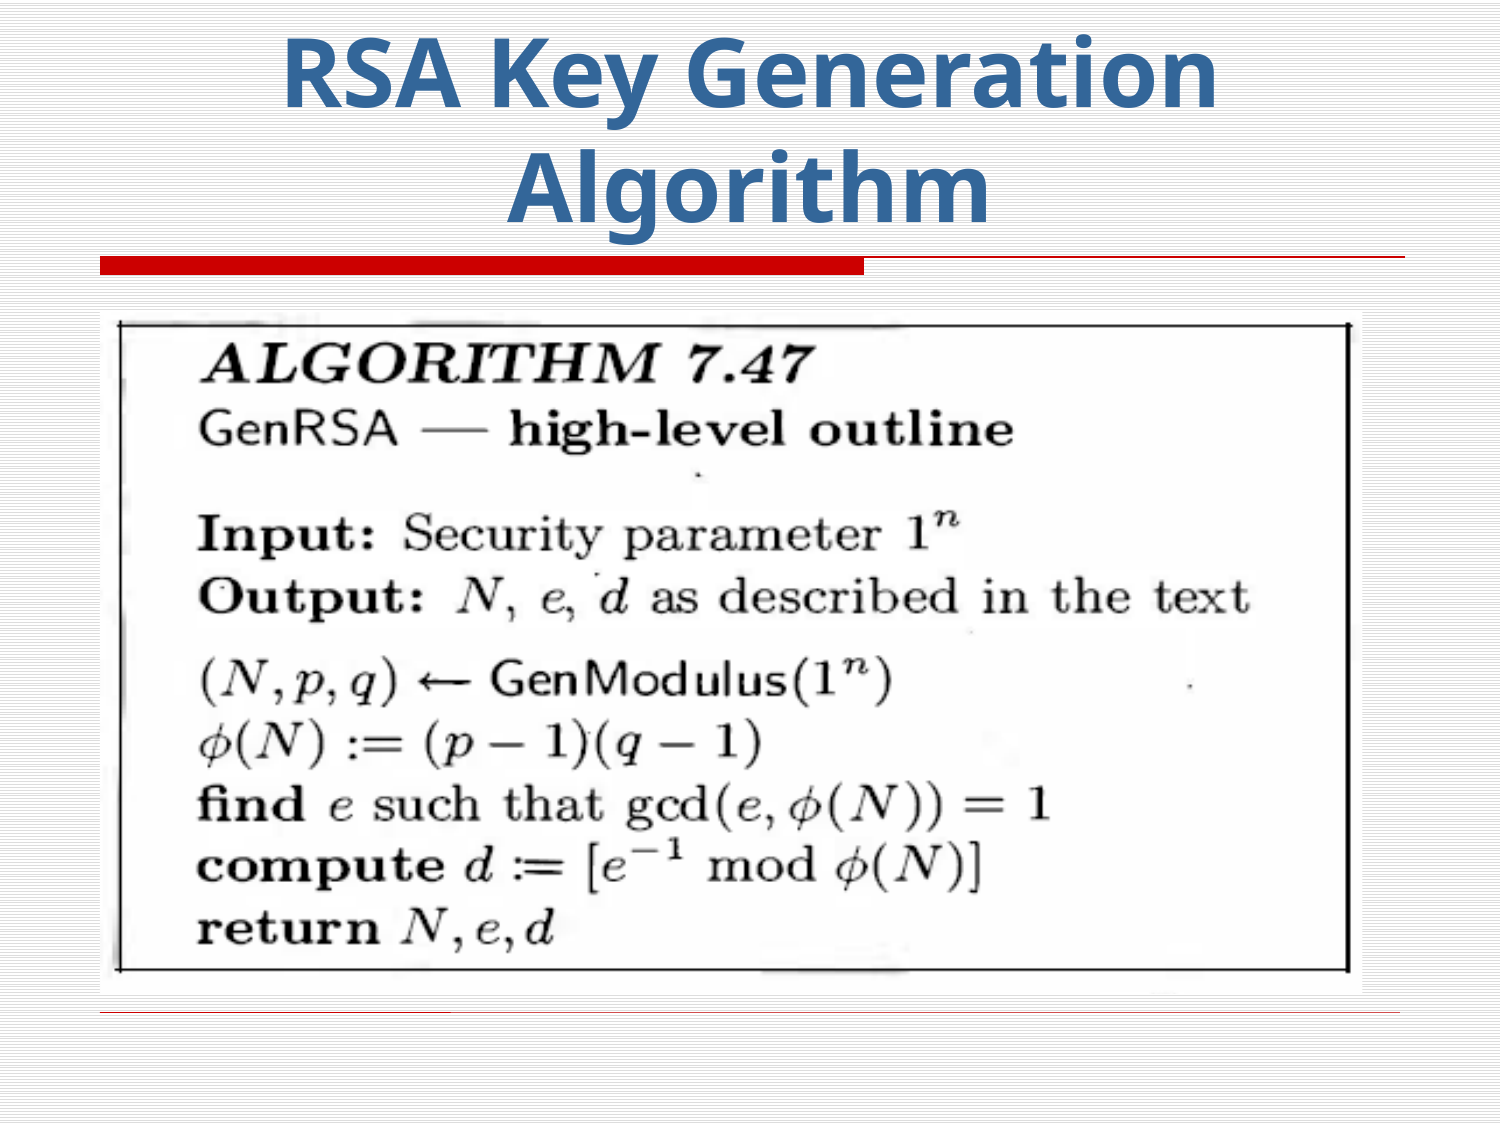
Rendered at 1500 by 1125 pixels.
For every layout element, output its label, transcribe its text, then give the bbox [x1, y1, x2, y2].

picture [99, 312, 1363, 994]
title RSA Key Generation Algorithm [94, 50, 1407, 250]
